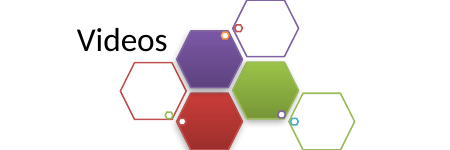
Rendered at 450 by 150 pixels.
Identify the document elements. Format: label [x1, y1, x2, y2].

text_box [12, 0, 305, 105]
text_box [62, 0, 413, 150]
